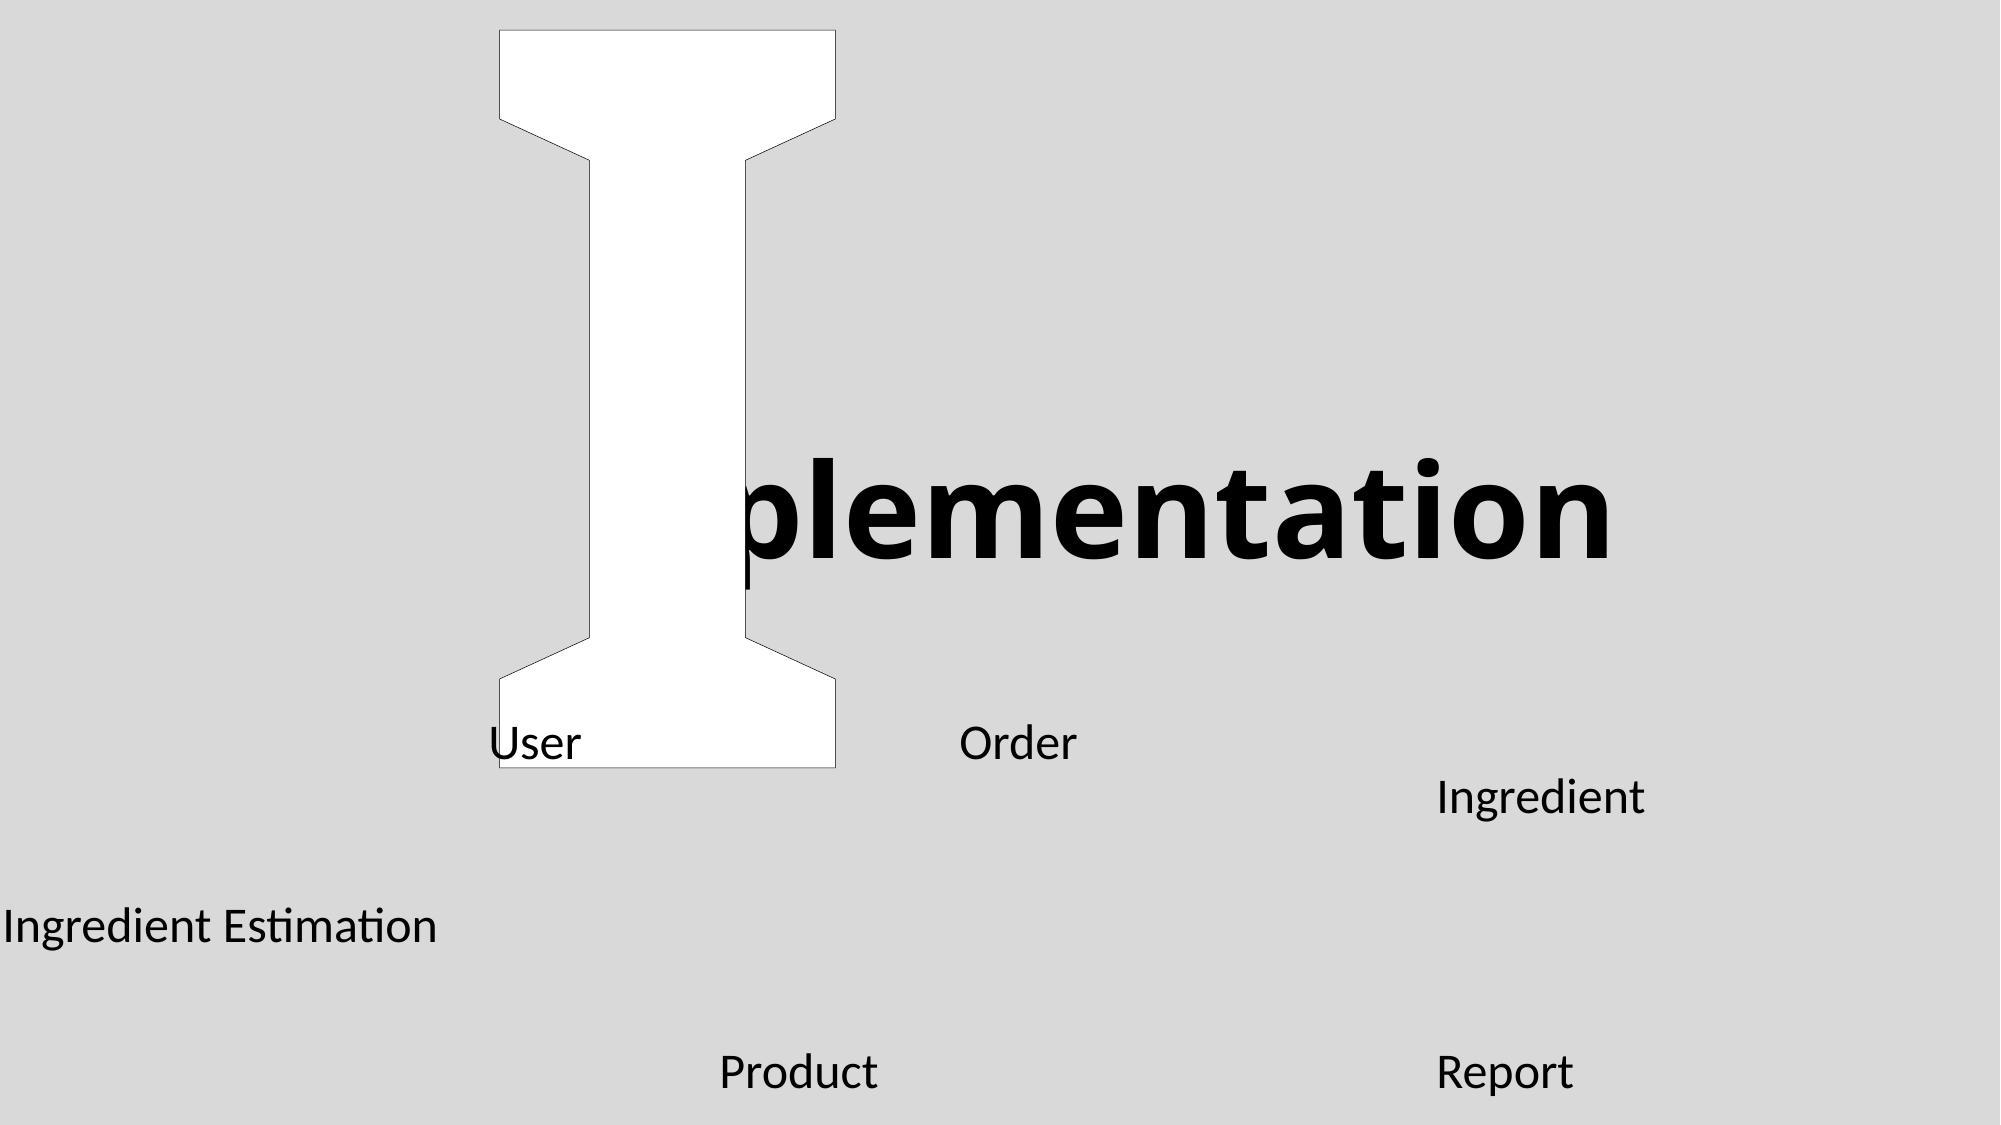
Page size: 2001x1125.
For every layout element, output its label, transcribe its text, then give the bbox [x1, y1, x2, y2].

text_box I [342, 0, 993, 607]
text_box User Ingredient Estimation Order Product Ingredient Report [0, 617, 2000, 1125]
text_box mplementation [564, 419, 1644, 617]
